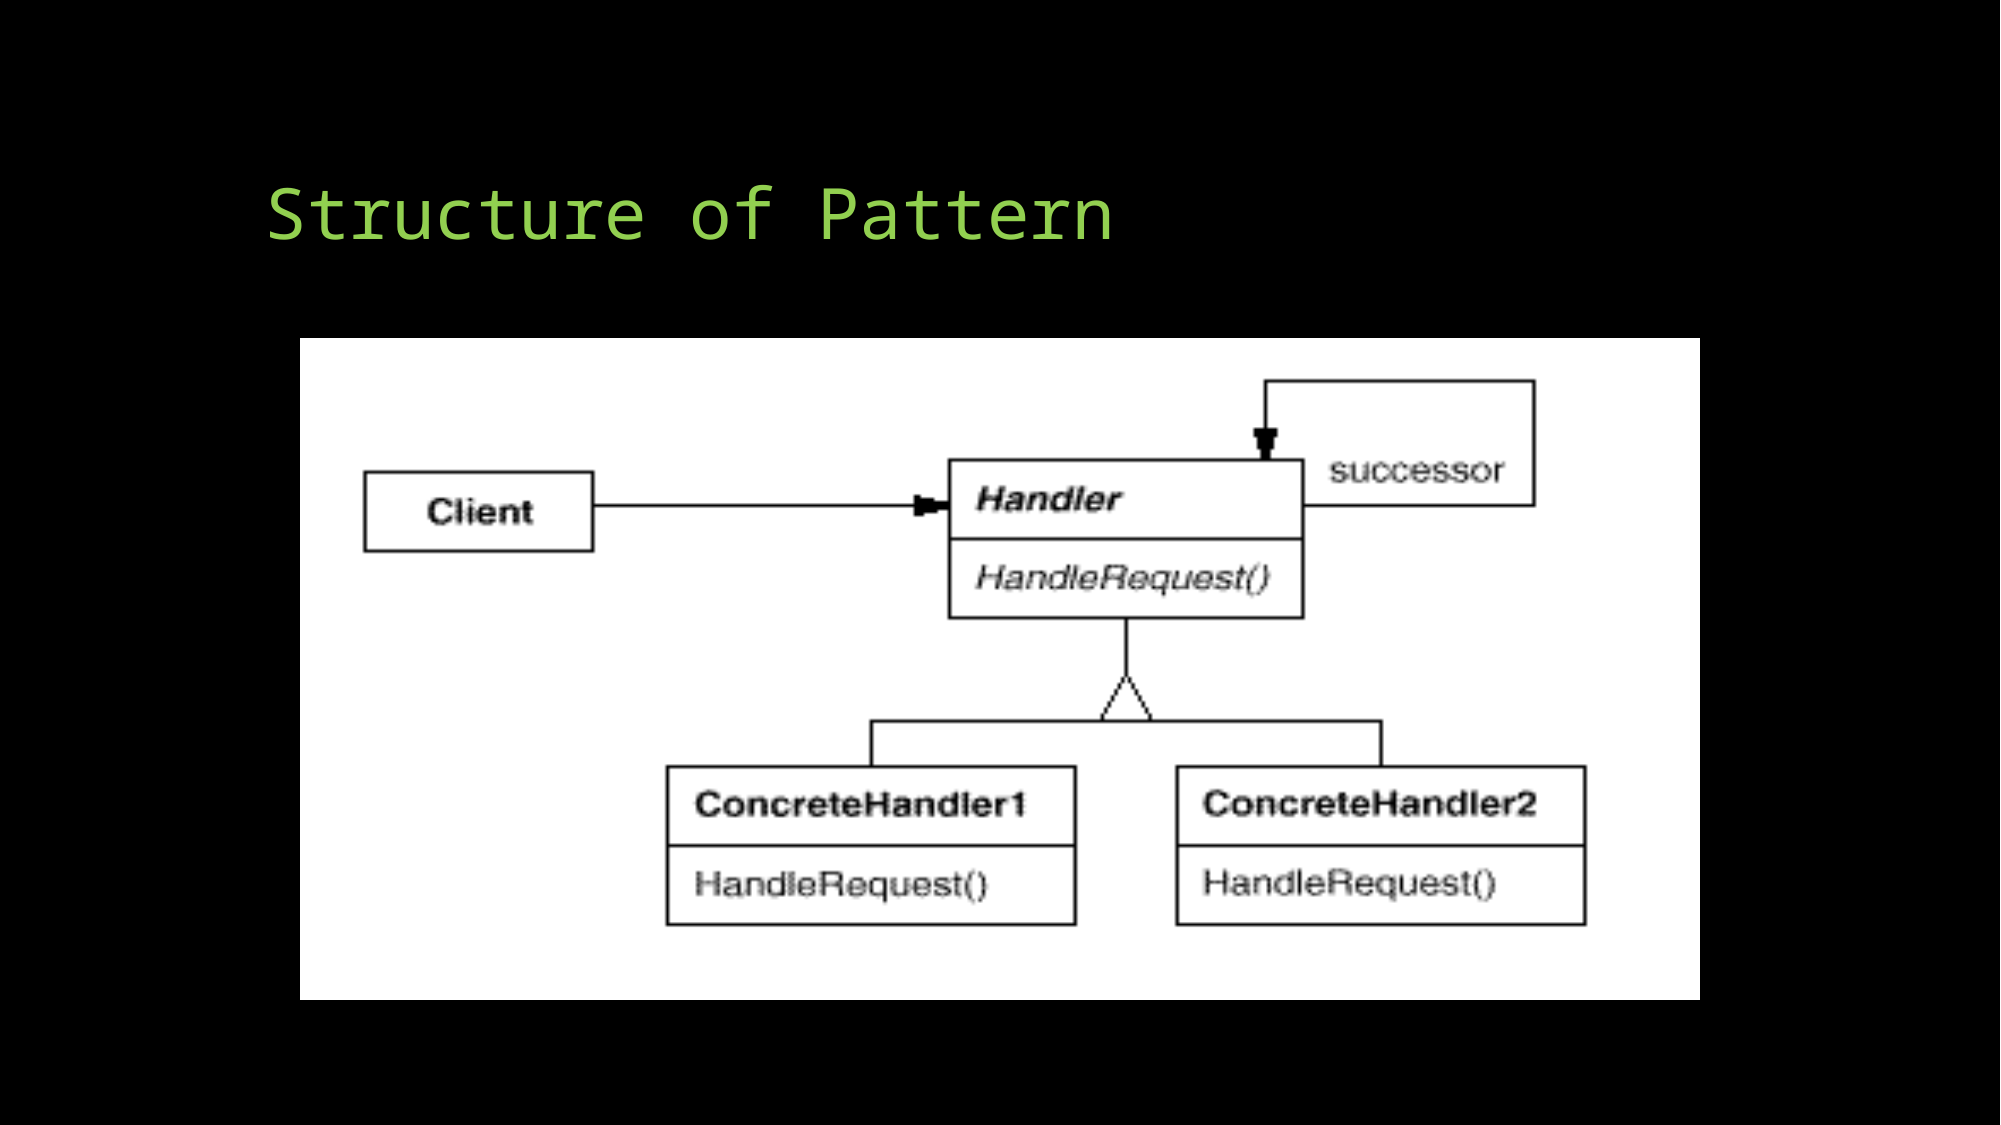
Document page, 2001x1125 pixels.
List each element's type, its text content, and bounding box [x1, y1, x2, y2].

title Structure of Pattern [249, 75, 1750, 263]
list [300, 338, 1700, 1000]
